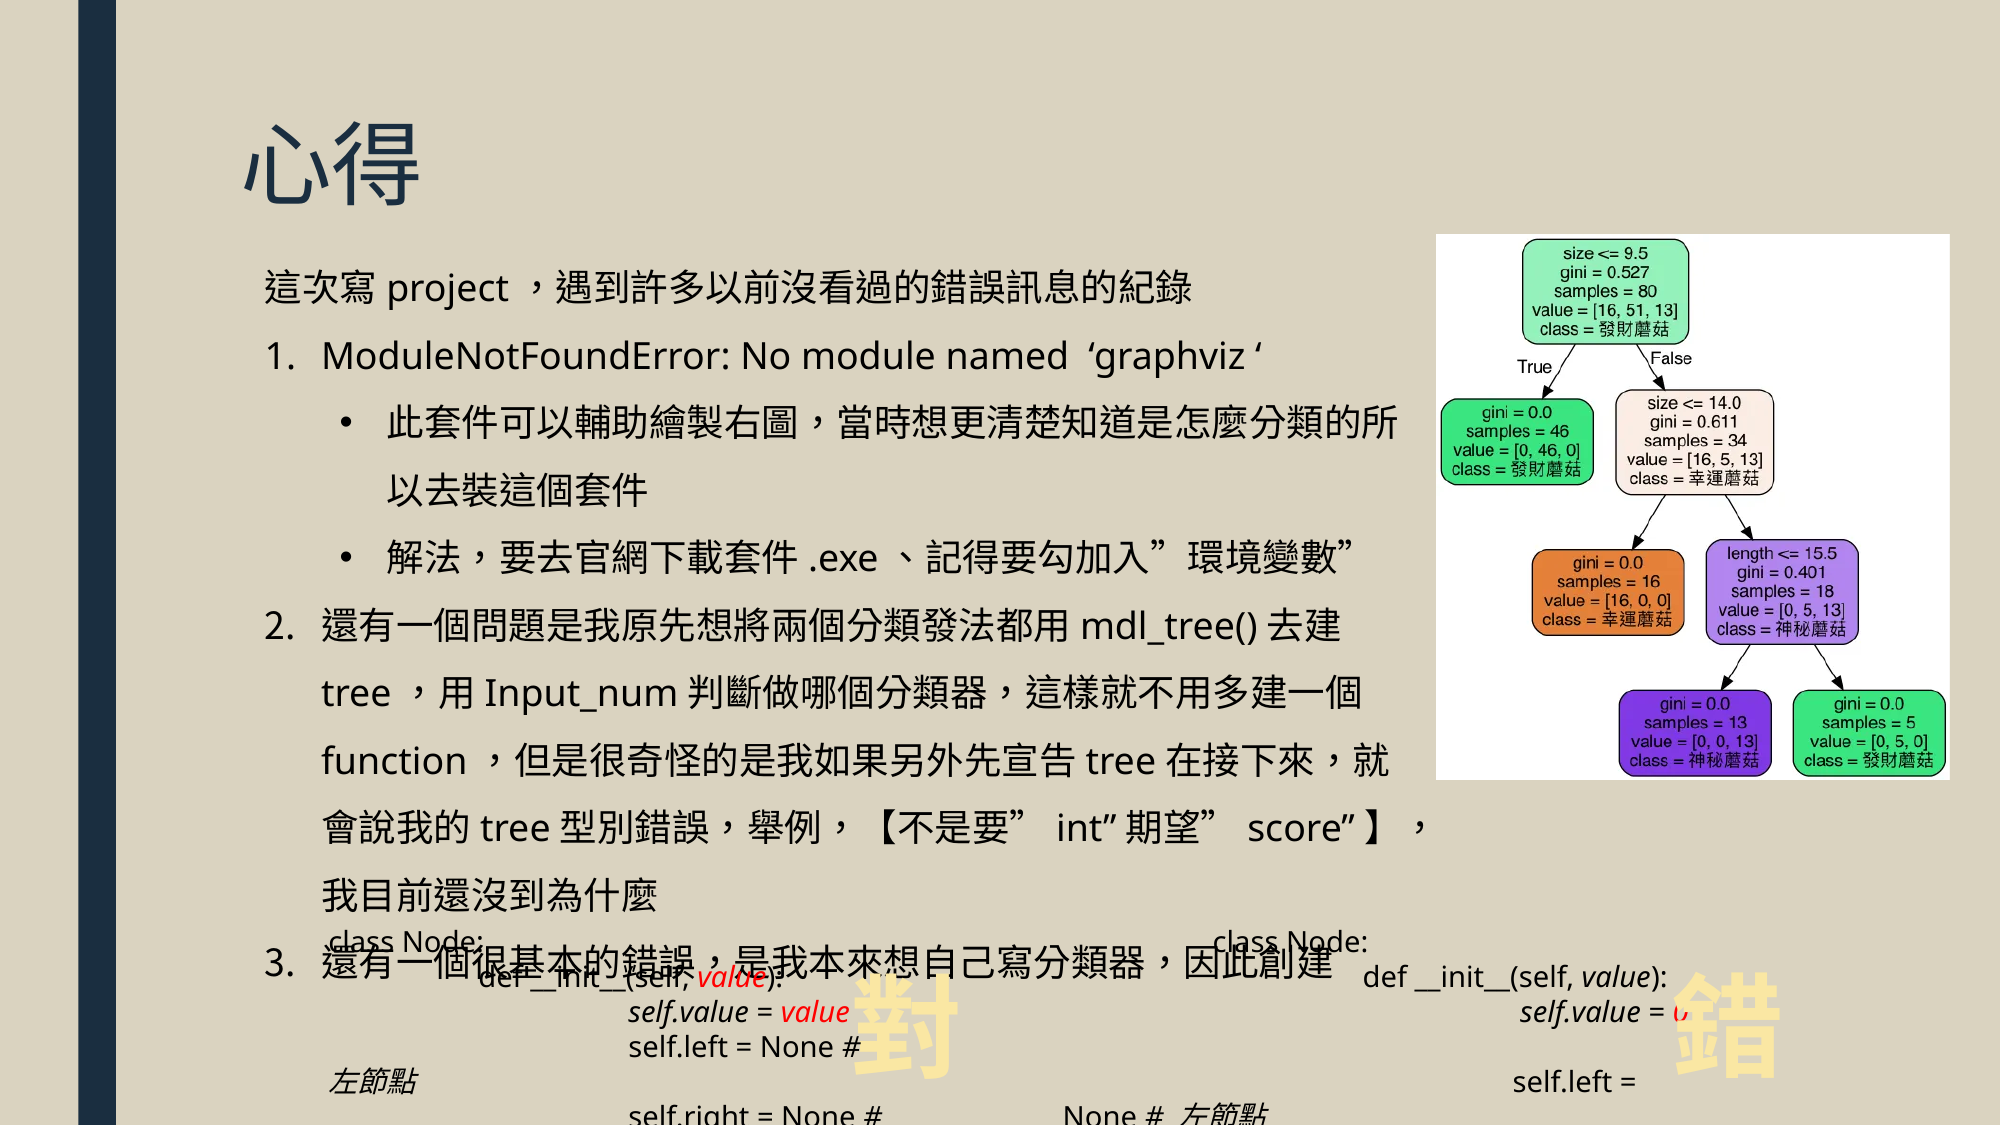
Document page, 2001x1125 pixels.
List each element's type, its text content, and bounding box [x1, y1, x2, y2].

picture [1436, 234, 1950, 780]
text_box 這次寫project，遇到許多以前沒看過的錯誤訊息的紀錄 ModuleNotFoundError: No module named ‘graphviz ‘ 此套件可以輔助繪製右圖，當時想更清楚知道是怎麼分類的所以去裝這個套件 解法，要去官網下載套件.exe、記得要勾加入”環境變數” 還有一個問題是我原先想將兩個分類發法都用mdl_tree()去建tree，用Input_num判斷做哪個分類器，這樣就不用多建一個function，但是很奇怪的是我如果另外先宣告tree在接下來，就會說我的tree型別錯誤，舉例，【不是要”int”期望”score”】，我目前還沒到為什麼 還有一個很基本的錯誤，是我本來想自己寫分類器，因此創建 [249, 234, 1437, 1125]
title 心得 [225, 112, 1800, 357]
text_box 錯 [1656, 948, 1800, 1099]
text_box class Node: def __init__(self, value): self.value = 0 self.left = None # 左節點 self.right = None # 右節點 [1047, 915, 1708, 1125]
text_box 對 [916, 949, 979, 1100]
text_box class Node: def __init__(self, value): self.value = value self.left = None # 左節點 self.right = None # 右節點 [313, 915, 916, 1125]
